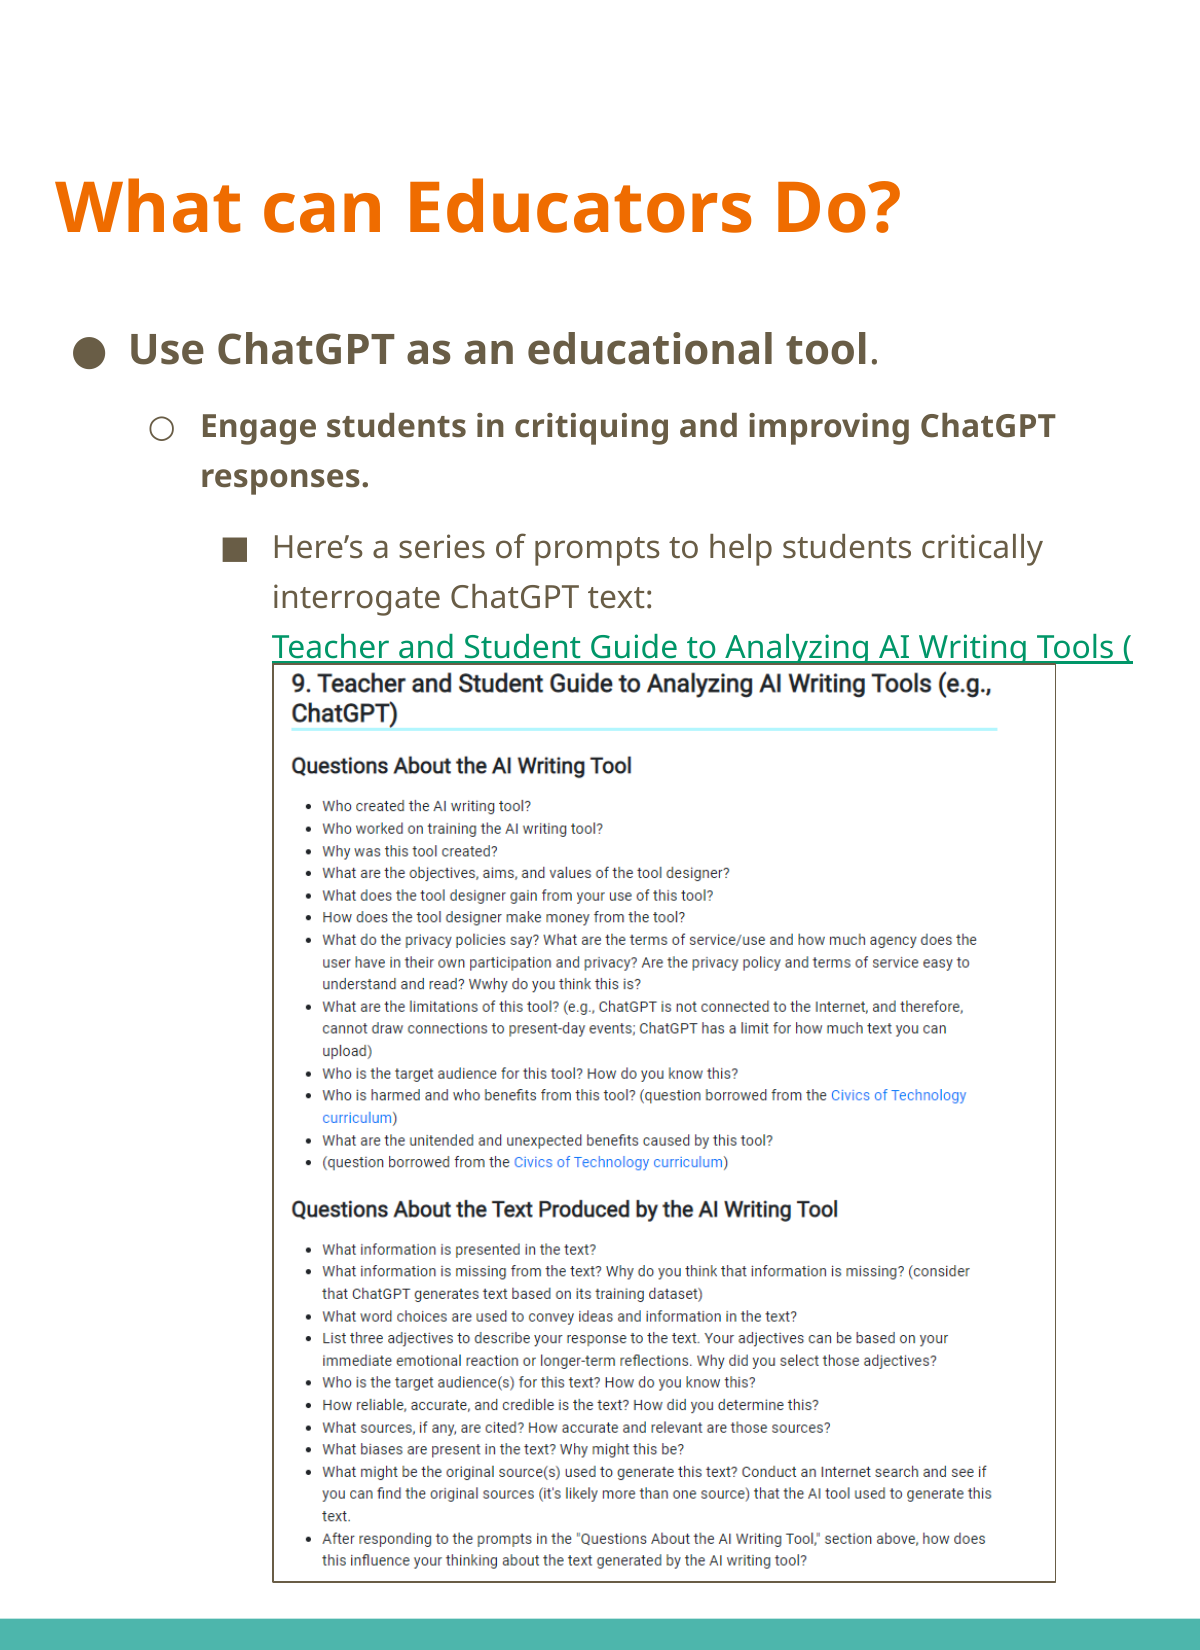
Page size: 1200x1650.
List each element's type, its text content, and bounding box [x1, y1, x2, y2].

title What can Educators Do? [40, 142, 1160, 269]
picture [273, 664, 1056, 1582]
list Use ChatGPT as an educational tool. Engage students in critiquing and improving ChatGPT responses. Here’s a series of prompts to help students critically interrogate ChatGPT text: Teacher and Student Guide to Analyzing AI Writing Tools (e.g., ChatGPT) [40, 296, 1160, 684]
